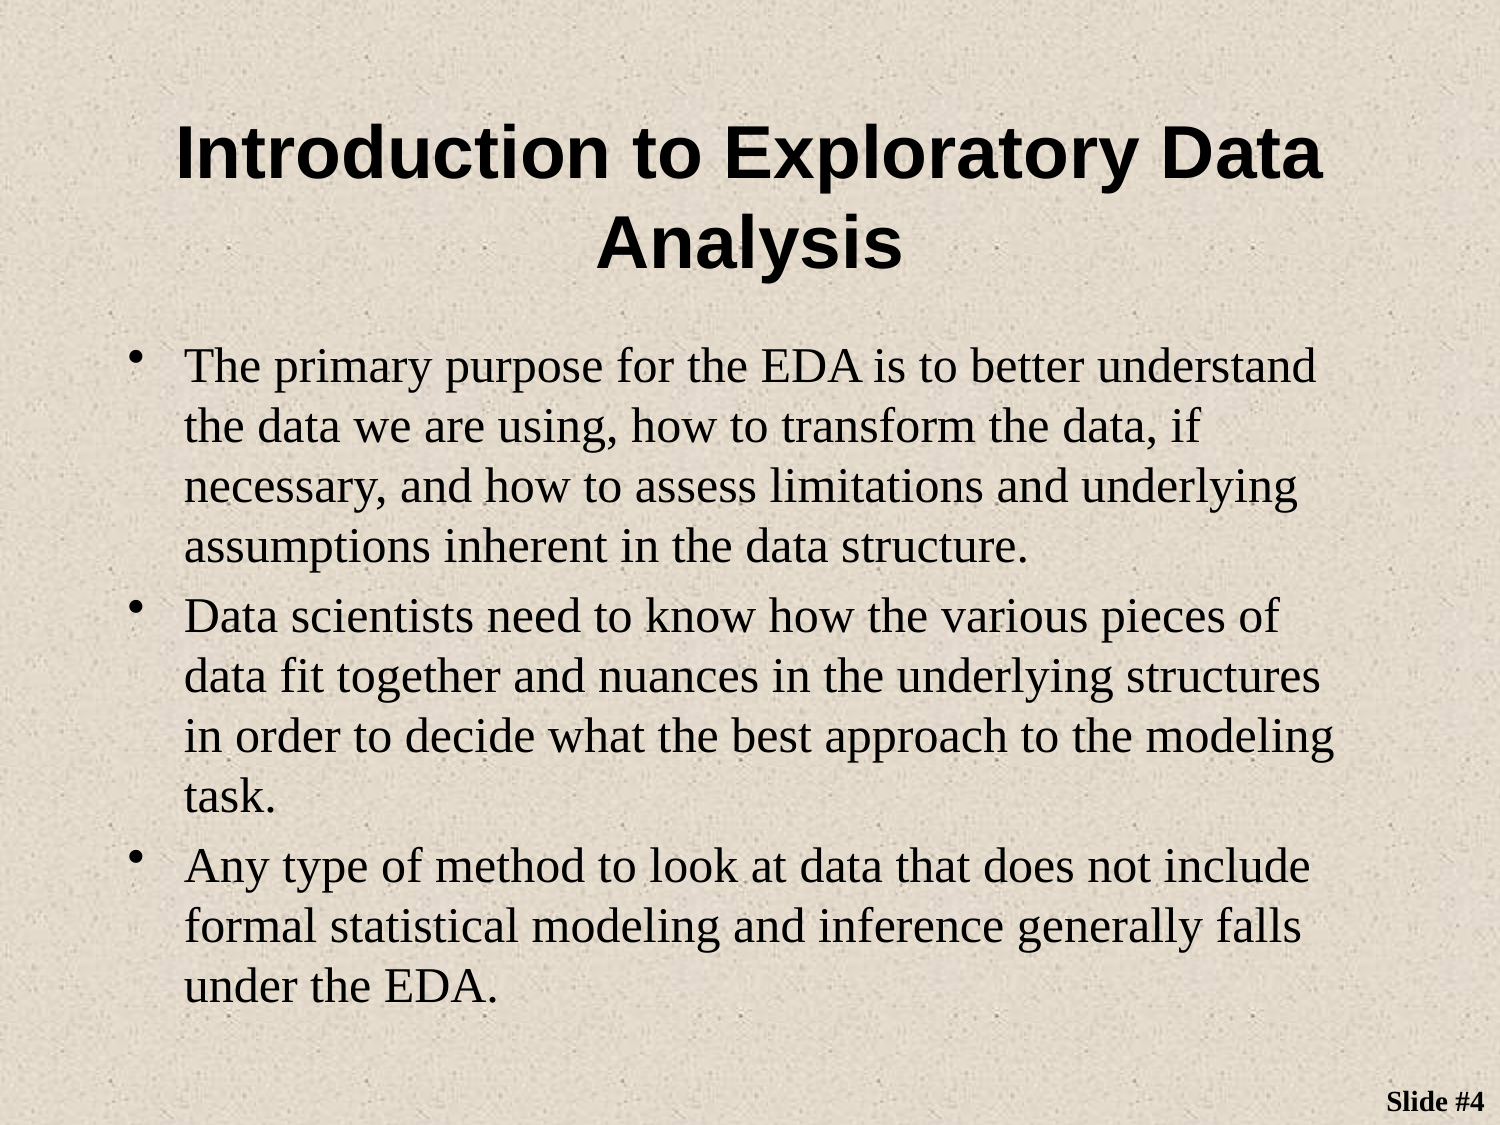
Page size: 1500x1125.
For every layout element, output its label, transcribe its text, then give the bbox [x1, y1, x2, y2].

title Introduction to Exploratory Data Analysis [112, 99, 1388, 288]
picture [0, 0, 1500, 1125]
slide_number Slide #4 [1337, 1074, 1500, 1113]
list The primary purpose for the EDA is to better understand the data we are using, how to transform the data, if necessary, and how to assess limitations and underlying assumptions inherent in the data structure. Data scientists need to know how the various pieces of data fit together and nuances in the underlying structures in order to decide what the best approach to the modeling task. Any type of method to look at data that does not include formal statistical modeling and inference generally falls under the EDA. [112, 324, 1388, 1001]
